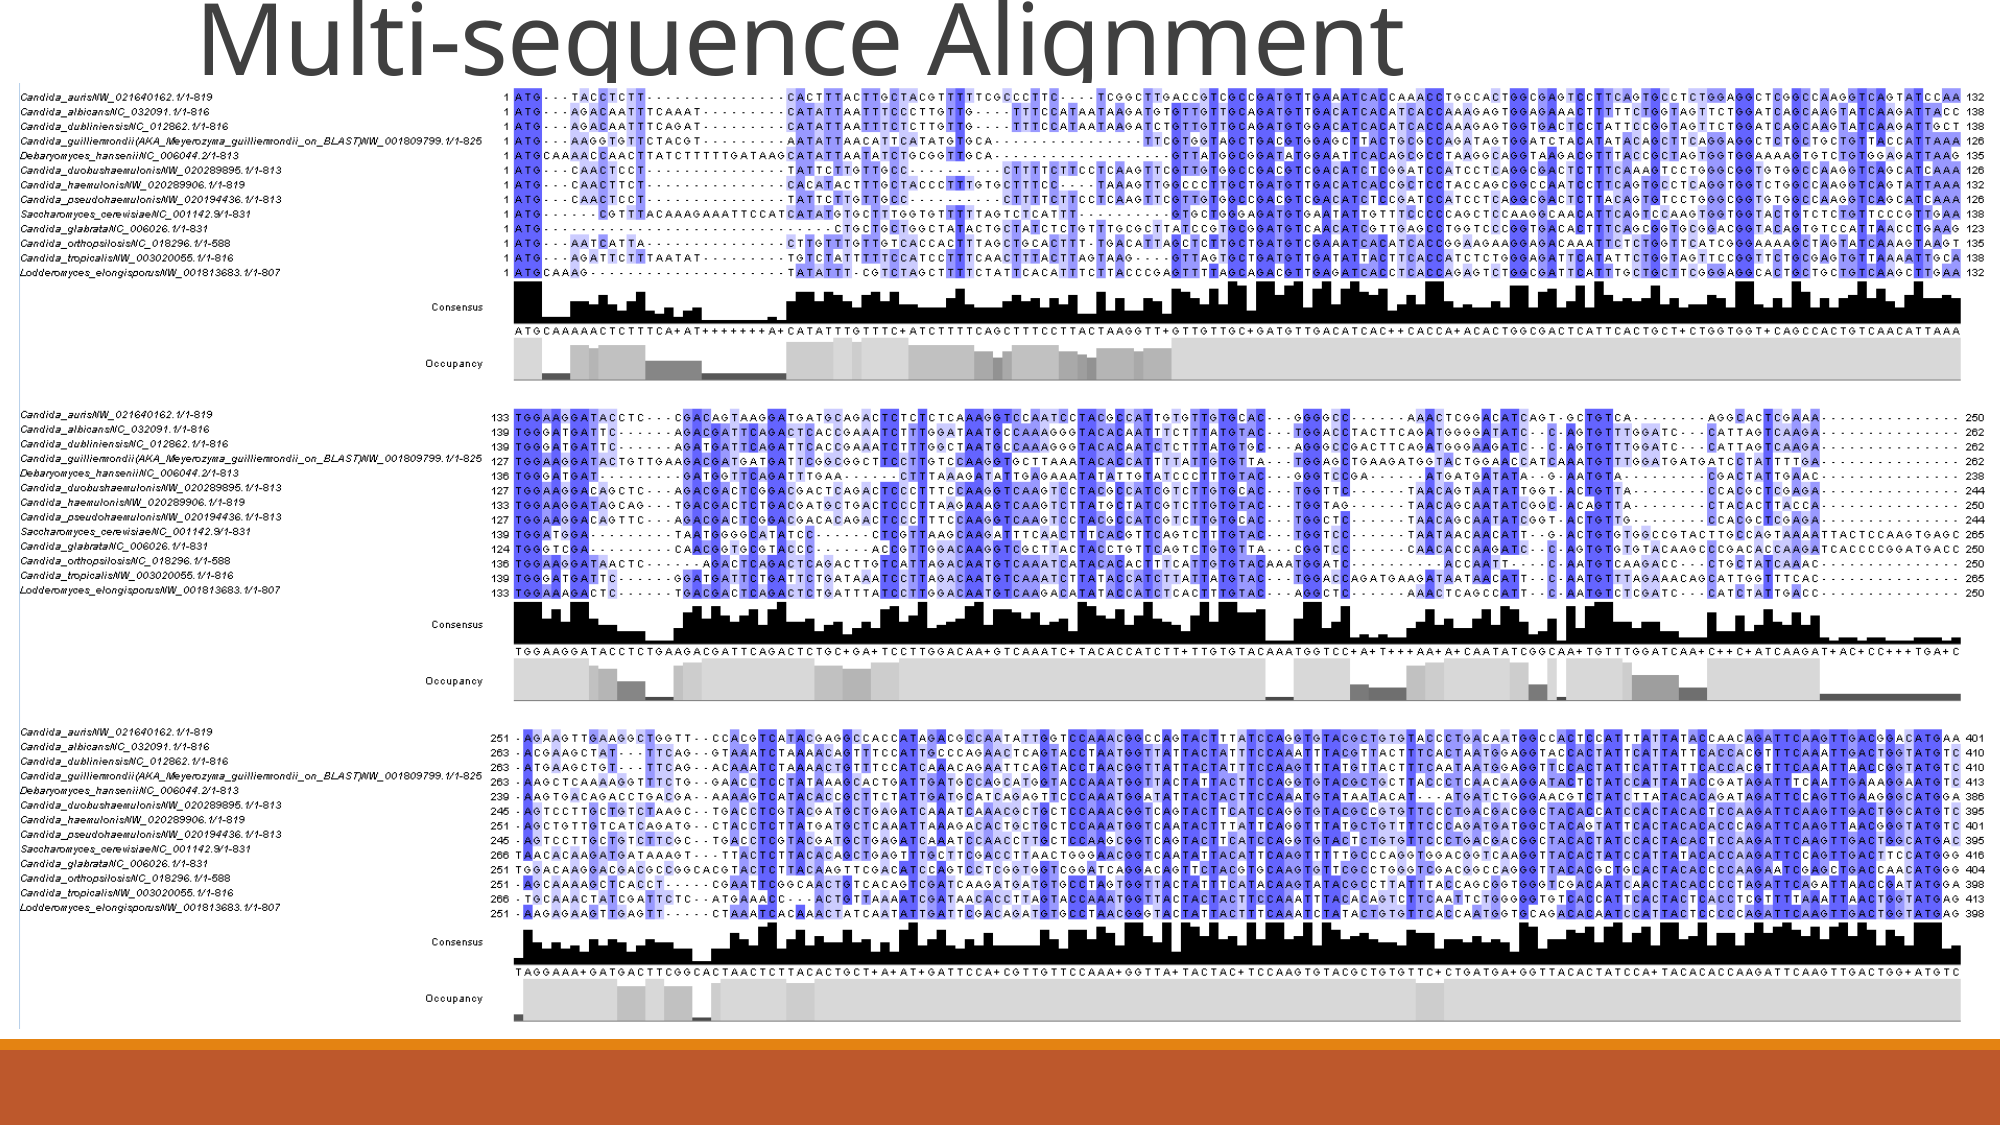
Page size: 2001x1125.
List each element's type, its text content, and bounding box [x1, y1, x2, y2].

picture [18, 82, 1991, 1030]
title Multi-sequence Alignment [180, 0, 1830, 78]
